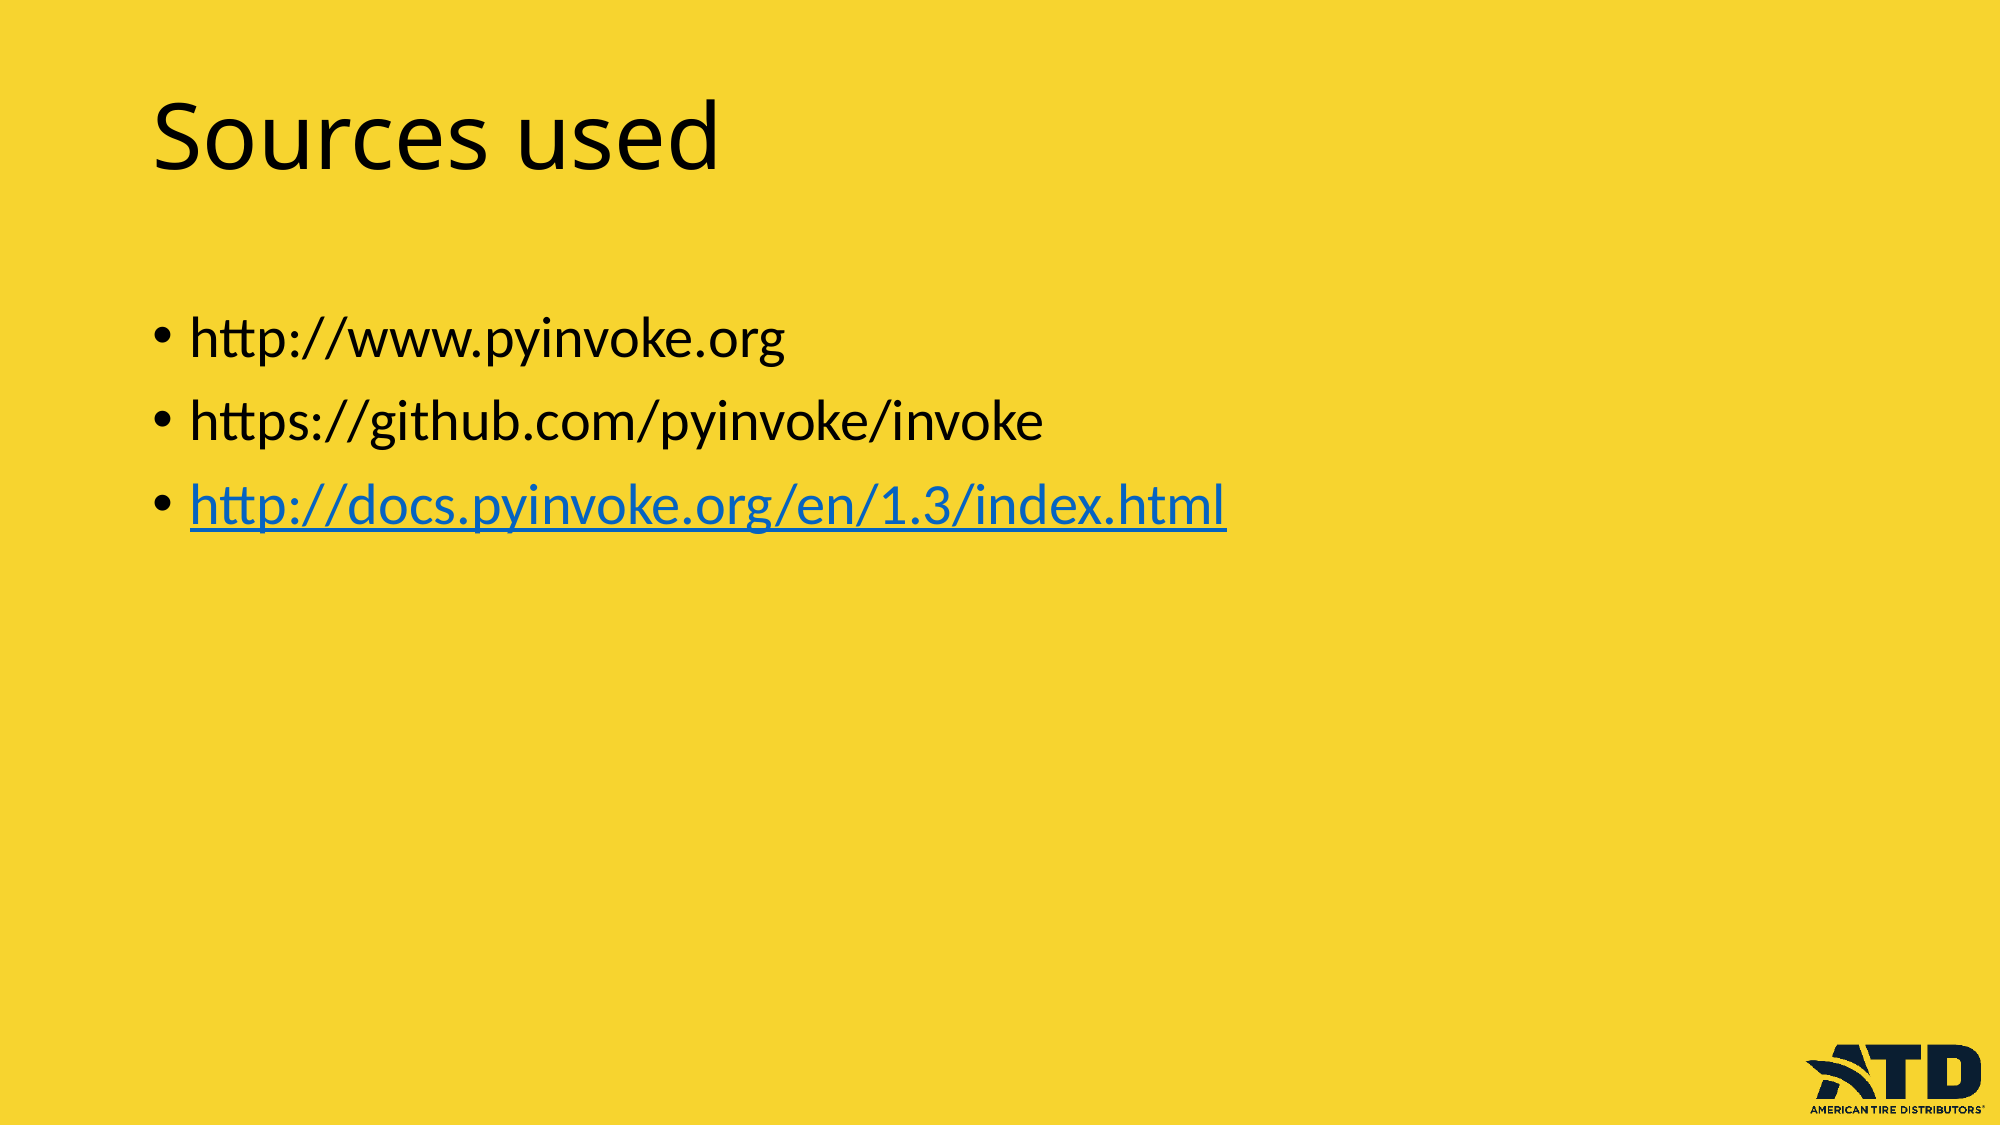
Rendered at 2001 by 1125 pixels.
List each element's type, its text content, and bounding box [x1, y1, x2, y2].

list http://www.pyinvoke.org https://github.com/pyinvoke/invoke http://docs.pyinvoke.org/en/1.3/index.html [137, 299, 1814, 1014]
picture [1804, 1044, 1985, 1114]
title Sources used [137, 30, 1814, 249]
